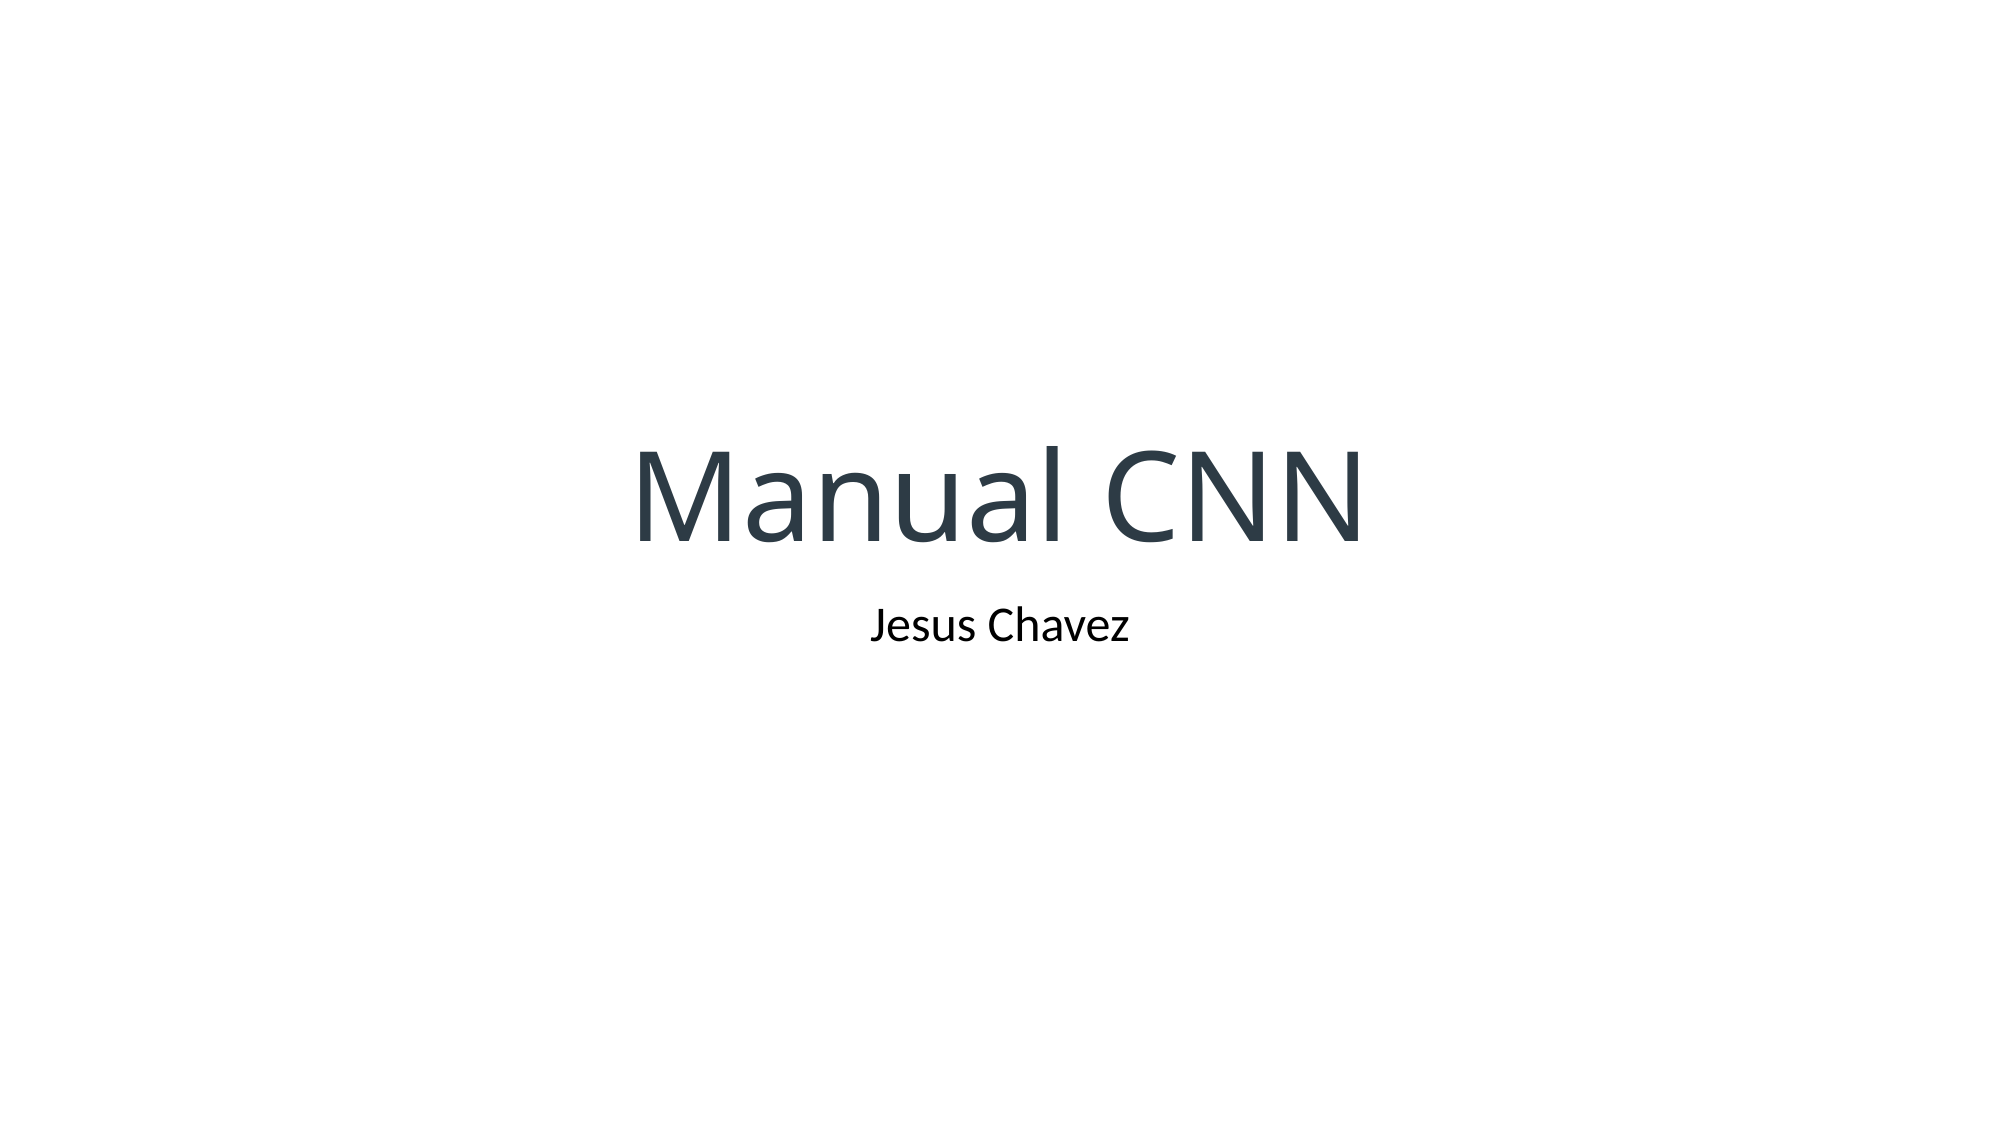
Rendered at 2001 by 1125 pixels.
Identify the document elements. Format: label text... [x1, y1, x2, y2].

title Manual CNN [249, 184, 1750, 576]
subtitle Jesus Chavez [249, 590, 1750, 863]
